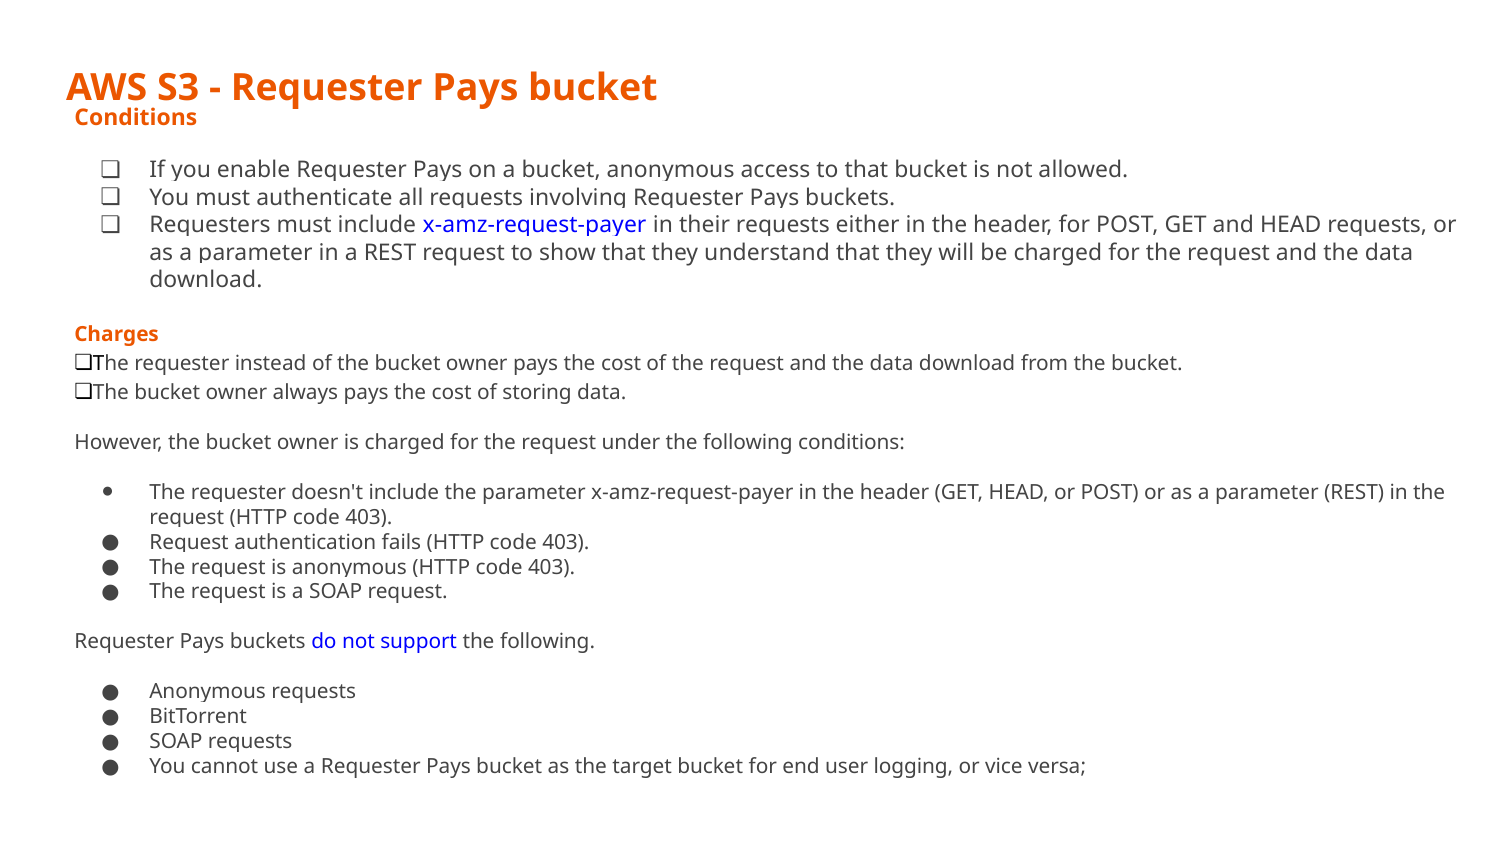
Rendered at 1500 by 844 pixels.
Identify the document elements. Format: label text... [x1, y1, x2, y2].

text_box Conditions If you enable Requester Pays on a bucket, anonymous access to that bucket is not allowed. You must authenticate all requests involving Requester Pays buckets. Requesters must include x-amz-request-payer in their requests either in the header, for POST, GET and HEAD requests, or as a parameter in a REST request to show that they understand that they will be charged for the request and the data download. Charges The requester instead of the bucket owner pays the cost of the request and the data download from the bucket. The bucket owner always pays the cost of storing data. However, the bucket owner is charged for the request under the following conditions: The requester doesn't include the parameter x-amz-request-payer in the header (GET, HEAD, or POST) or as a parameter (REST) in the request (HTTP code 403). Request authentication fails (HTTP code 403). The request is anonymous (HTTP code 403). The request is a SOAP request. Requester Pays buckets do not support the following. Anonymous requests BitTorrent SOAP requests You cannot use a Requester Pays bucket as the target bucket for end user logging, or vice versa; [59, 87, 1478, 464]
title AWS S3 - Requester Pays bucket [51, 41, 1260, 166]
